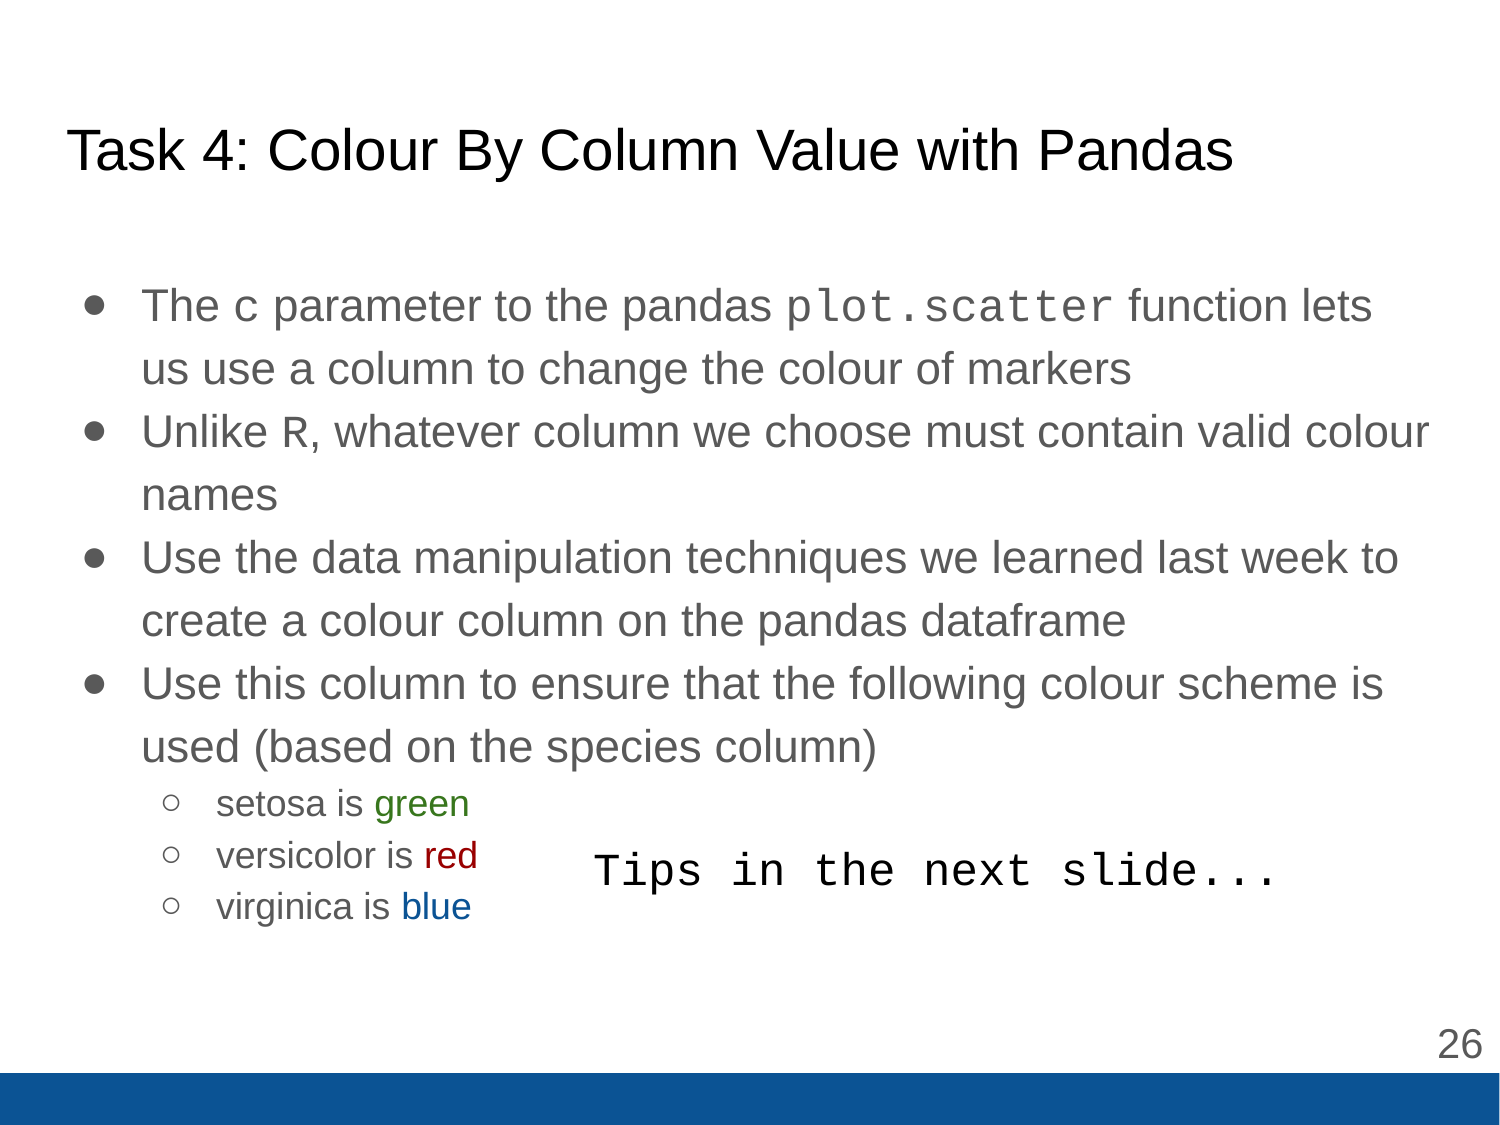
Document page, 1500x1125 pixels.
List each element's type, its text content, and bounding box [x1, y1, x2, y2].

text_box Tips in the next slide... [578, 824, 1484, 910]
list The c parameter to the pandas plot.scatter function lets us use a column to change the colour of markers Unlike R, whatever column we choose must contain valid colour names Use the data manipulation techniques we learned last week to create a colour column on the pandas dataframe Use this column to ensure that the following colour scheme is used (based on the species column) setosa is green versicolor is red virginica is blue [51, 252, 1449, 1000]
slide_number ‹#› [1402, 999, 1499, 1086]
title Task 4: Colour By Column Value with Pandas [51, 97, 1449, 223]
